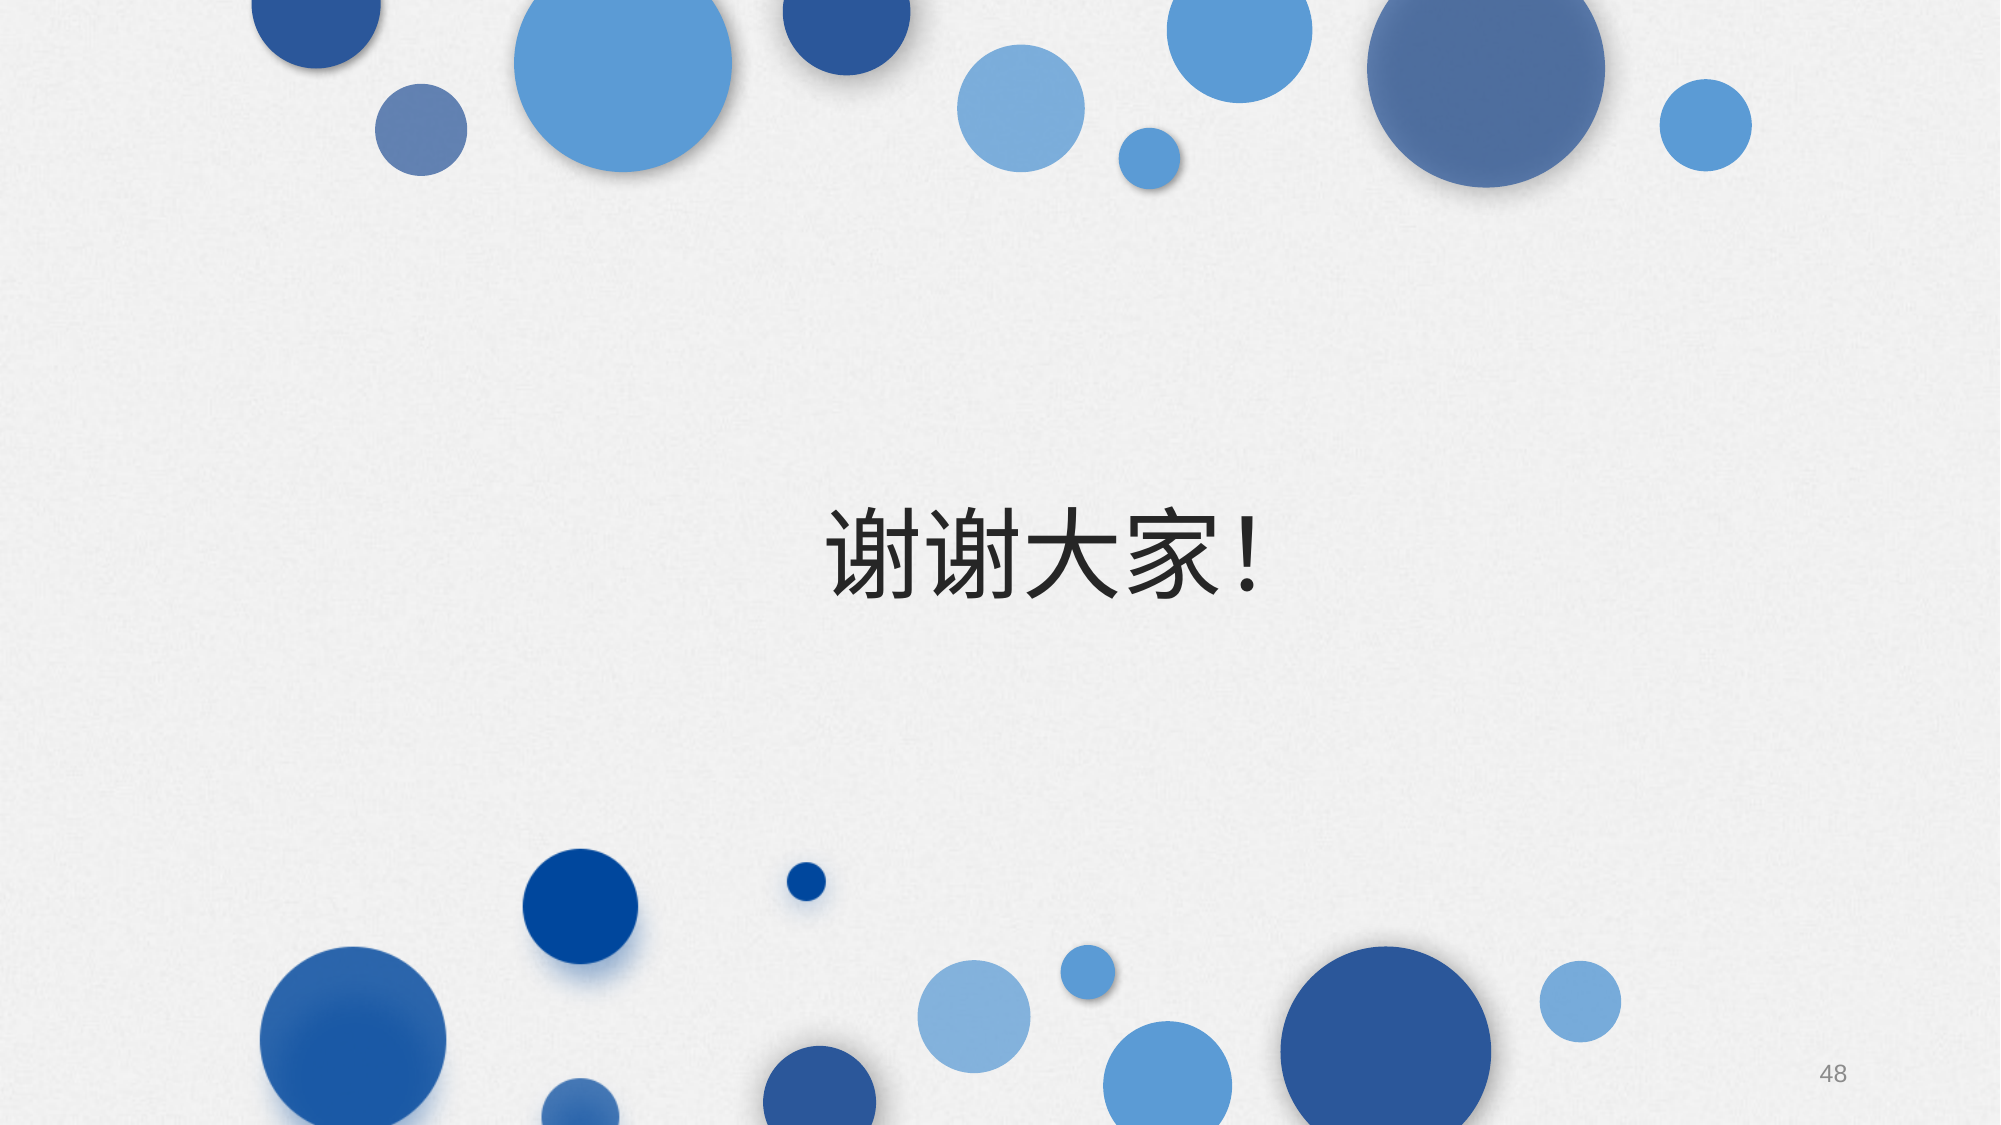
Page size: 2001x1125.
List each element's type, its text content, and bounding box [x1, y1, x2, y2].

text_box [1658, 78, 1753, 173]
text_box [513, 0, 733, 174]
text_box [781, 0, 912, 77]
text_box [250, 0, 382, 70]
slide_number 48 [1412, 1042, 1863, 1103]
text_box [374, 82, 469, 177]
text_box [1279, 945, 1492, 1125]
picture [0, 0, 2000, 1125]
text_box [1117, 126, 1182, 191]
text_box [1165, 0, 1314, 105]
text_box [916, 959, 1032, 1075]
text_box [1366, 0, 1607, 189]
text_box [1102, 1020, 1234, 1125]
text_box [1059, 943, 1117, 1001]
text_box [1538, 959, 1623, 1042]
text_box [956, 43, 1086, 174]
text_box 谢谢大家！ [438, 484, 1706, 619]
